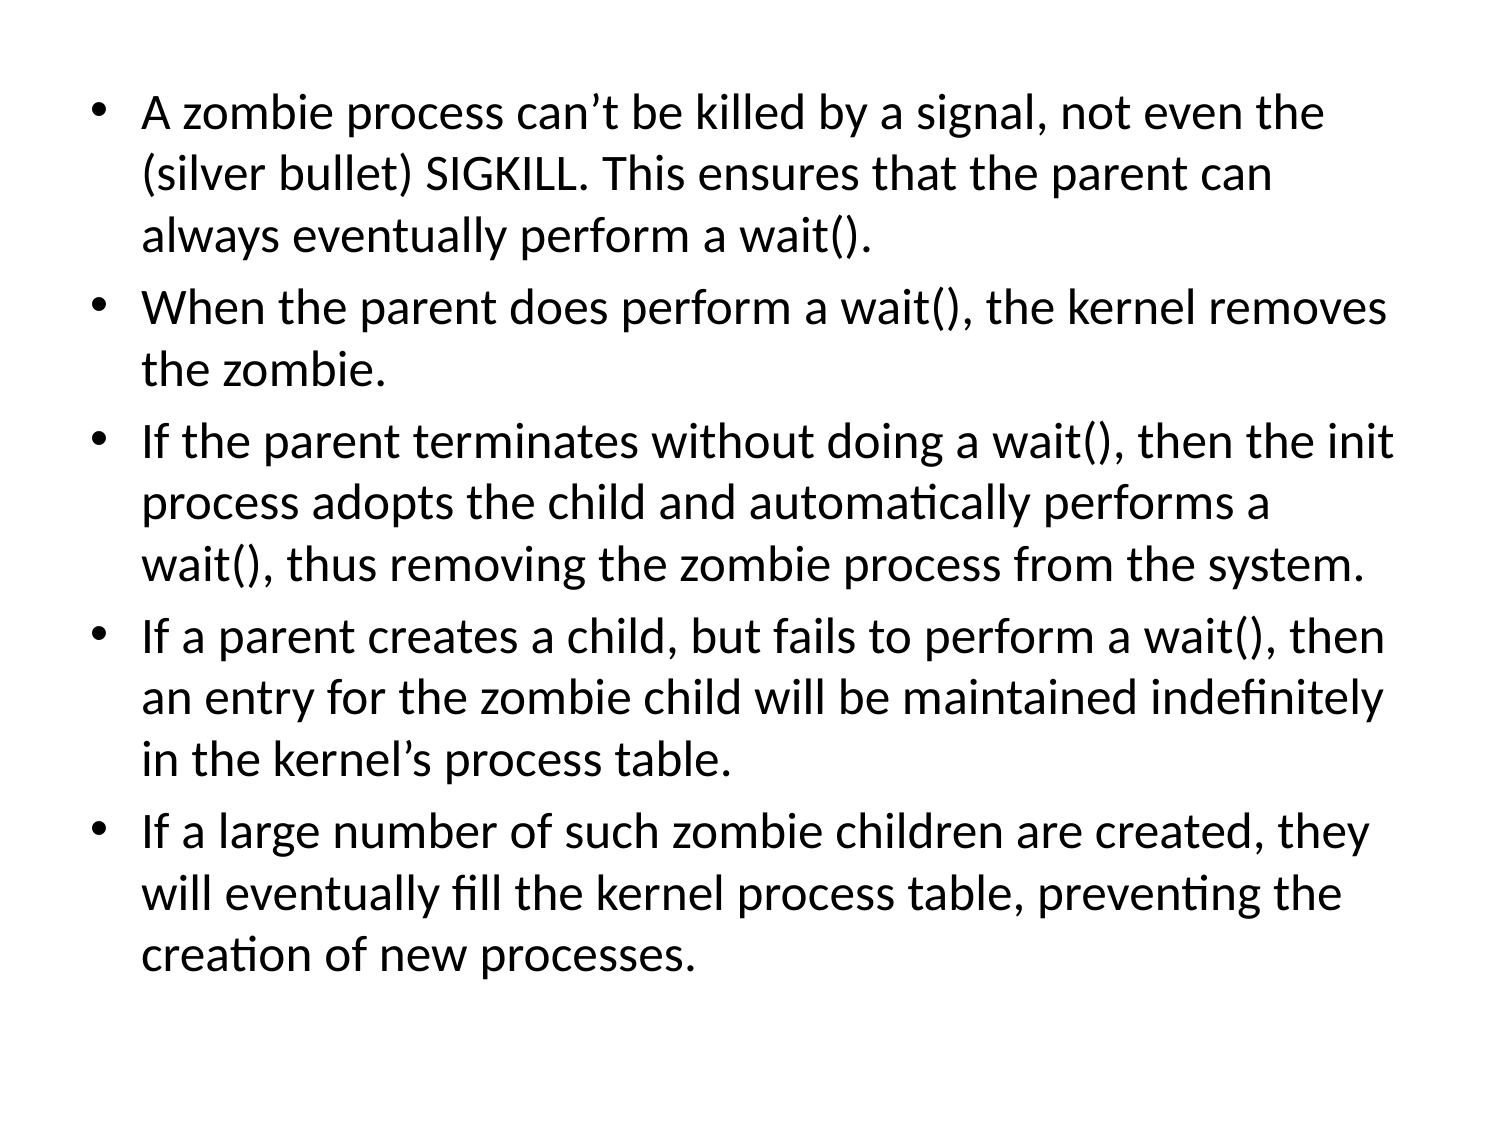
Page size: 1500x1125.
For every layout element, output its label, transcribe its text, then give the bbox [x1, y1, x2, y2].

list A zombie process can’t be killed by a signal, not even the (silver bullet) SIGKILL. This ensures that the parent can always eventually perform a wait(). When the parent does perform a wait(), the kernel removes the zombie. If the parent terminates without doing a wait(), then the init process adopts the child and automatically performs a wait(), thus removing the zombie process from the system. If a parent creates a child, but fails to perform a wait(), then an entry for the zombie child will be maintained indefinitely in the kernel’s process table. If a large number of such zombie children are created, they will eventually fill the kernel process table, preventing the creation of new processes. [75, 70, 1425, 1005]
